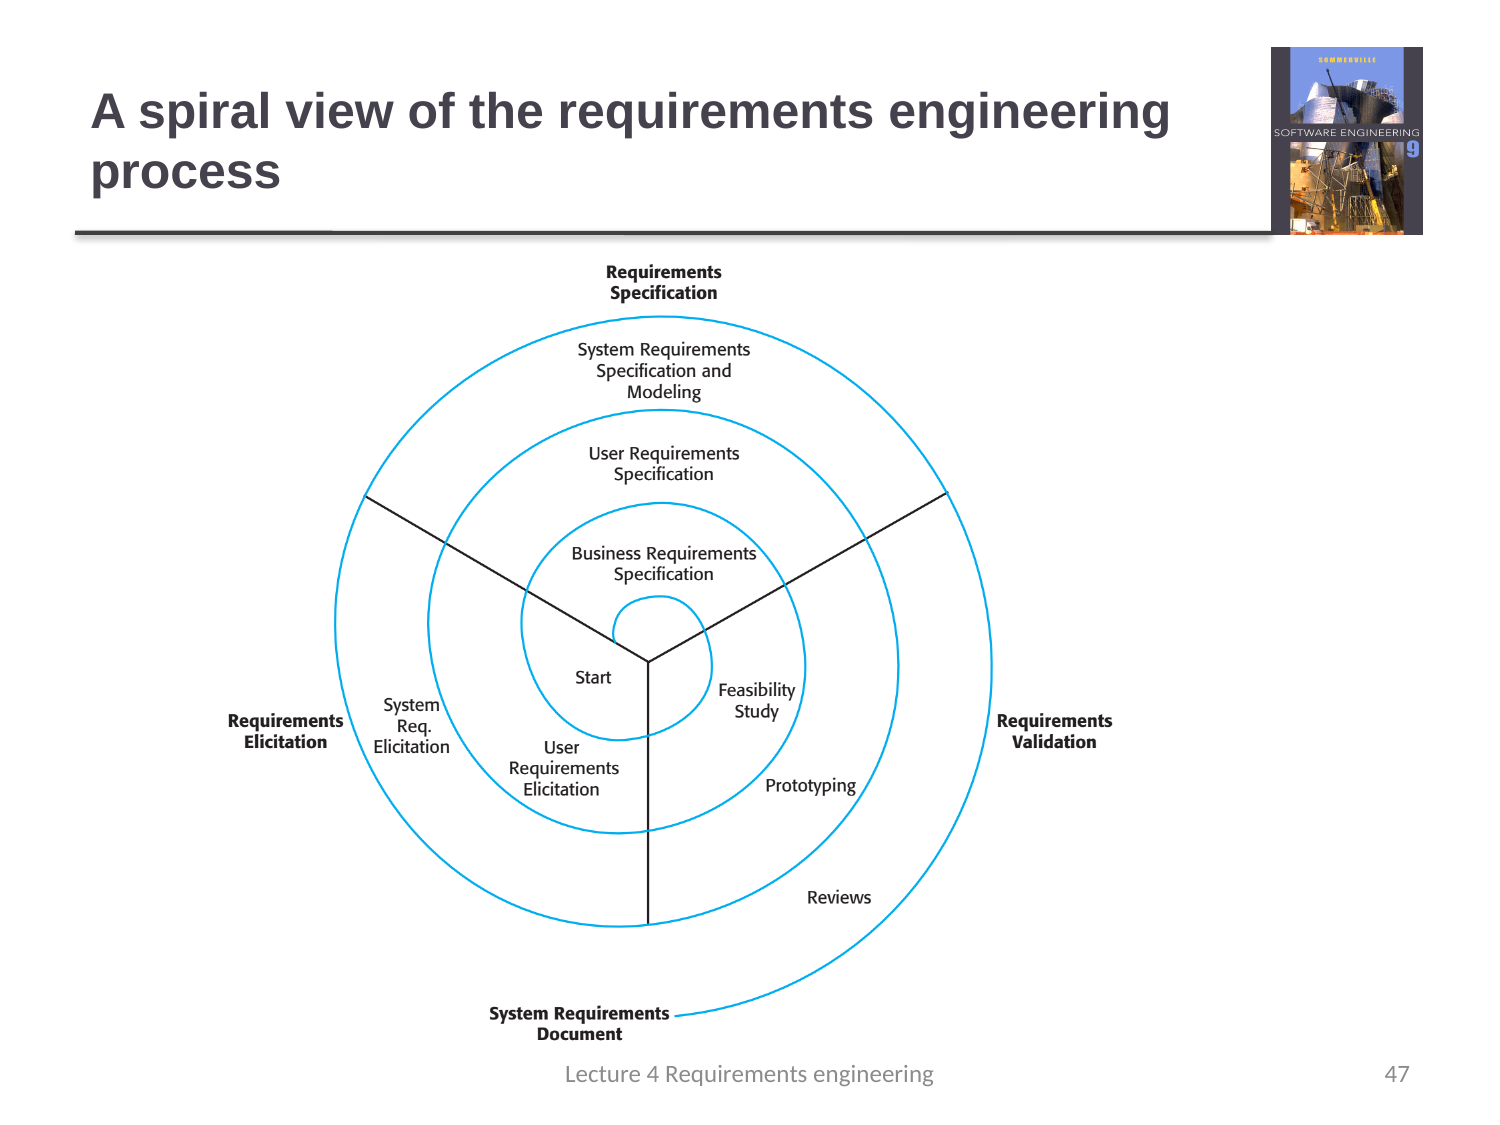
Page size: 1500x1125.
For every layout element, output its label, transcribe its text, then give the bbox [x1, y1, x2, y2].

footer Lecture 4 Requirements engineering [512, 1055, 988, 1103]
picture [1272, 47, 1423, 235]
slide_number 47 [1074, 1042, 1425, 1103]
picture [223, 251, 1124, 1048]
title A spiral view of the requirements engineering process [74, 44, 1272, 233]
